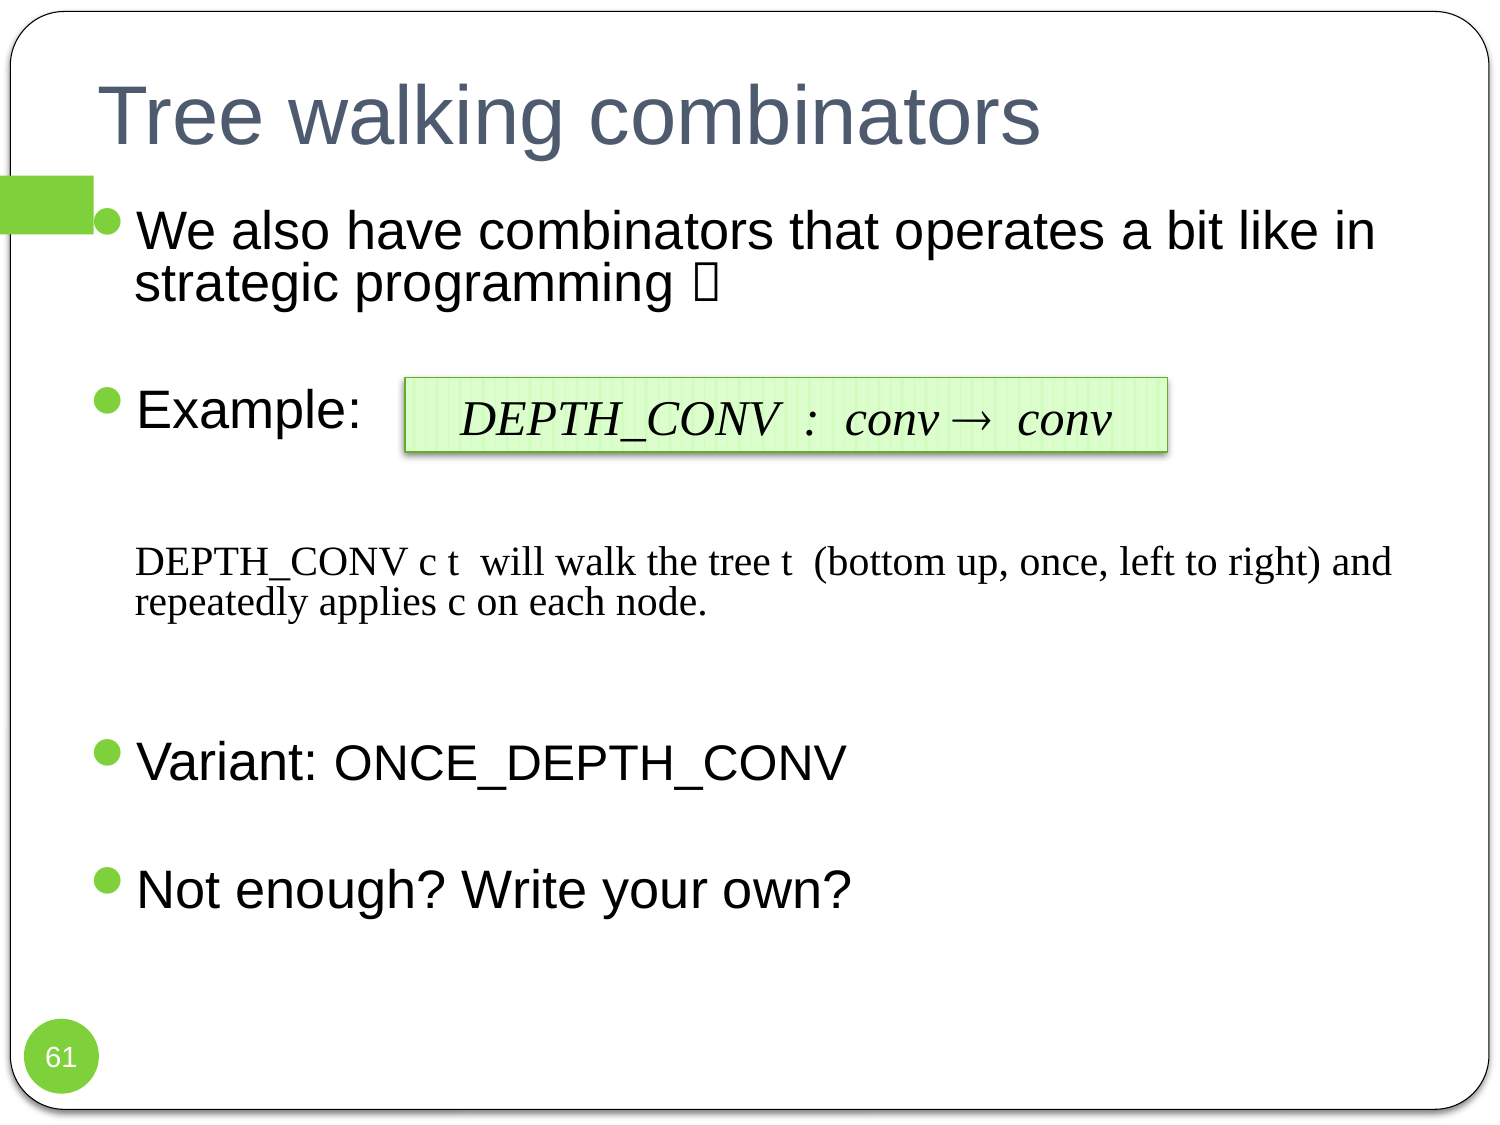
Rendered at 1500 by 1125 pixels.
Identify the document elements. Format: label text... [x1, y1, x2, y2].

title Tree walking combinators [81, 44, 1454, 177]
list We also have combinators that operates a bit like in strategic programming  Example: DEPTH_CONV c t will walk the tree t (bottom up, once, left to right) and repeatedly applies c on each node. Variant: ONCE_DEPTH_CONV Not enough? Write your own? [74, 199, 1438, 1030]
slide_number 61 [23, 1018, 99, 1094]
text_box DEPTH_CONV : conv  conv [404, 377, 1168, 453]
